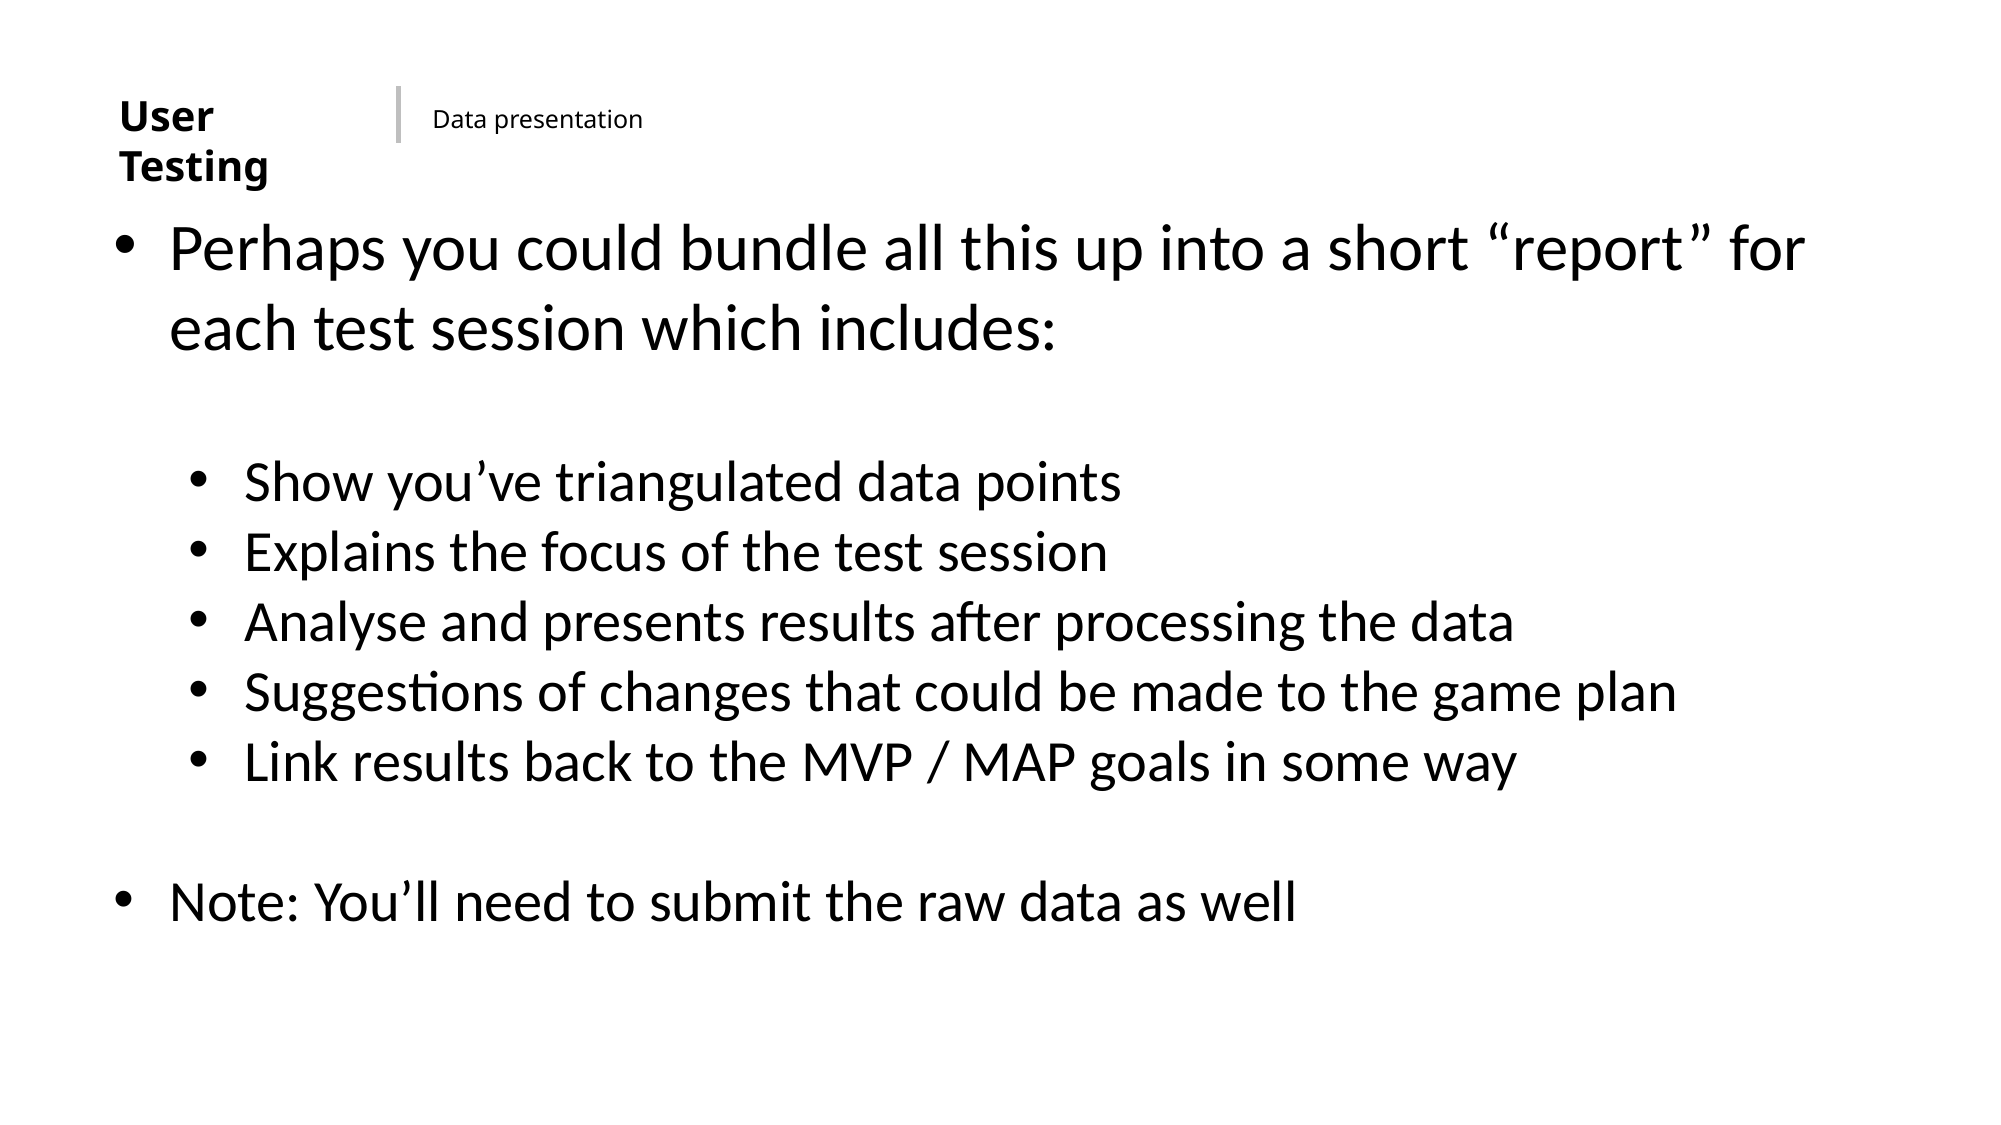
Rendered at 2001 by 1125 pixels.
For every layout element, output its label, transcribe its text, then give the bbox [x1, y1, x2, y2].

text_box Perhaps you could bundle all this up into a short “report” for each test session which includes: Show you’ve triangulated data points Explains the focus of the test session Analyse and presents results after processing the data Suggestions of changes that could be made to the game plan Link results back to the MVP / MAP goals in some way Note: You’ll need to submit the raw data as well [98, 196, 1862, 941]
text_box User Testing [98, 69, 396, 168]
text_box Data presentation [412, 86, 1602, 152]
